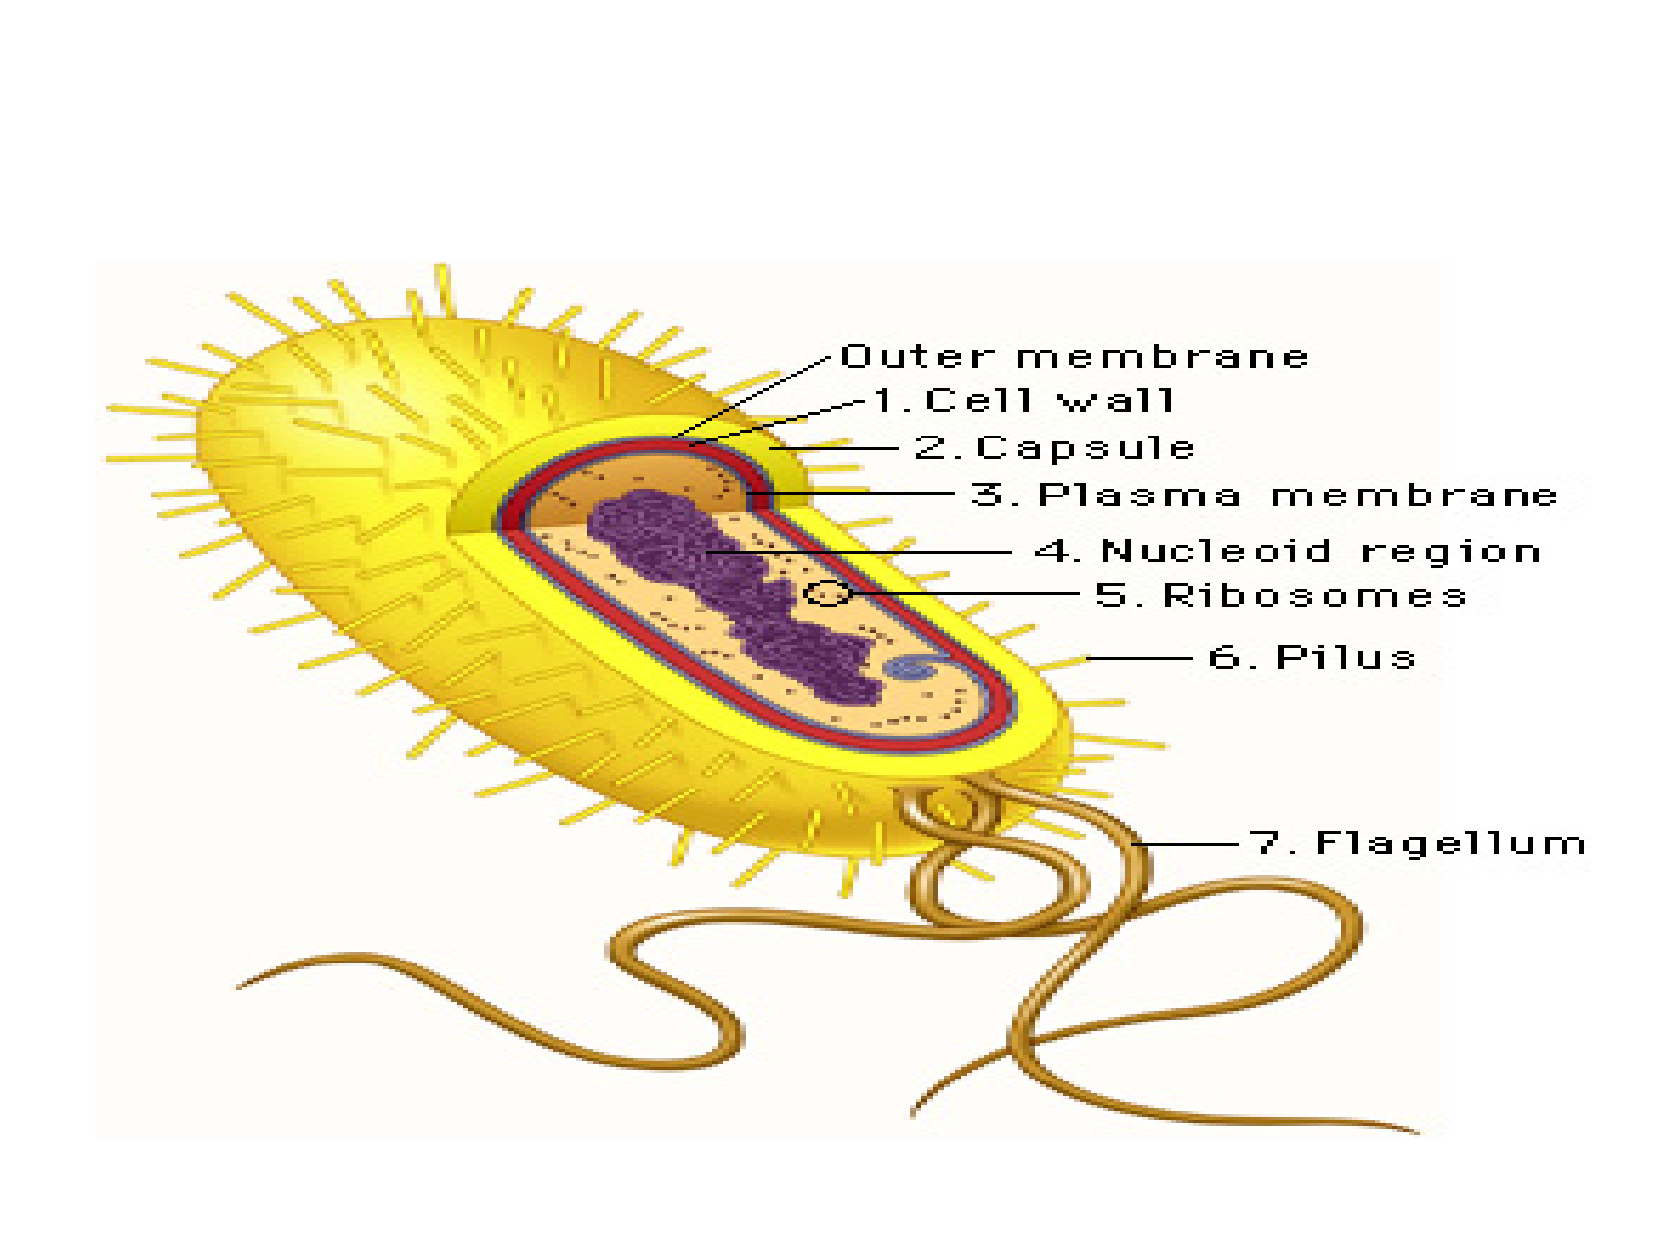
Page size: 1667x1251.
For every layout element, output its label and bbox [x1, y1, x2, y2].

picture [95, 262, 1596, 1138]
